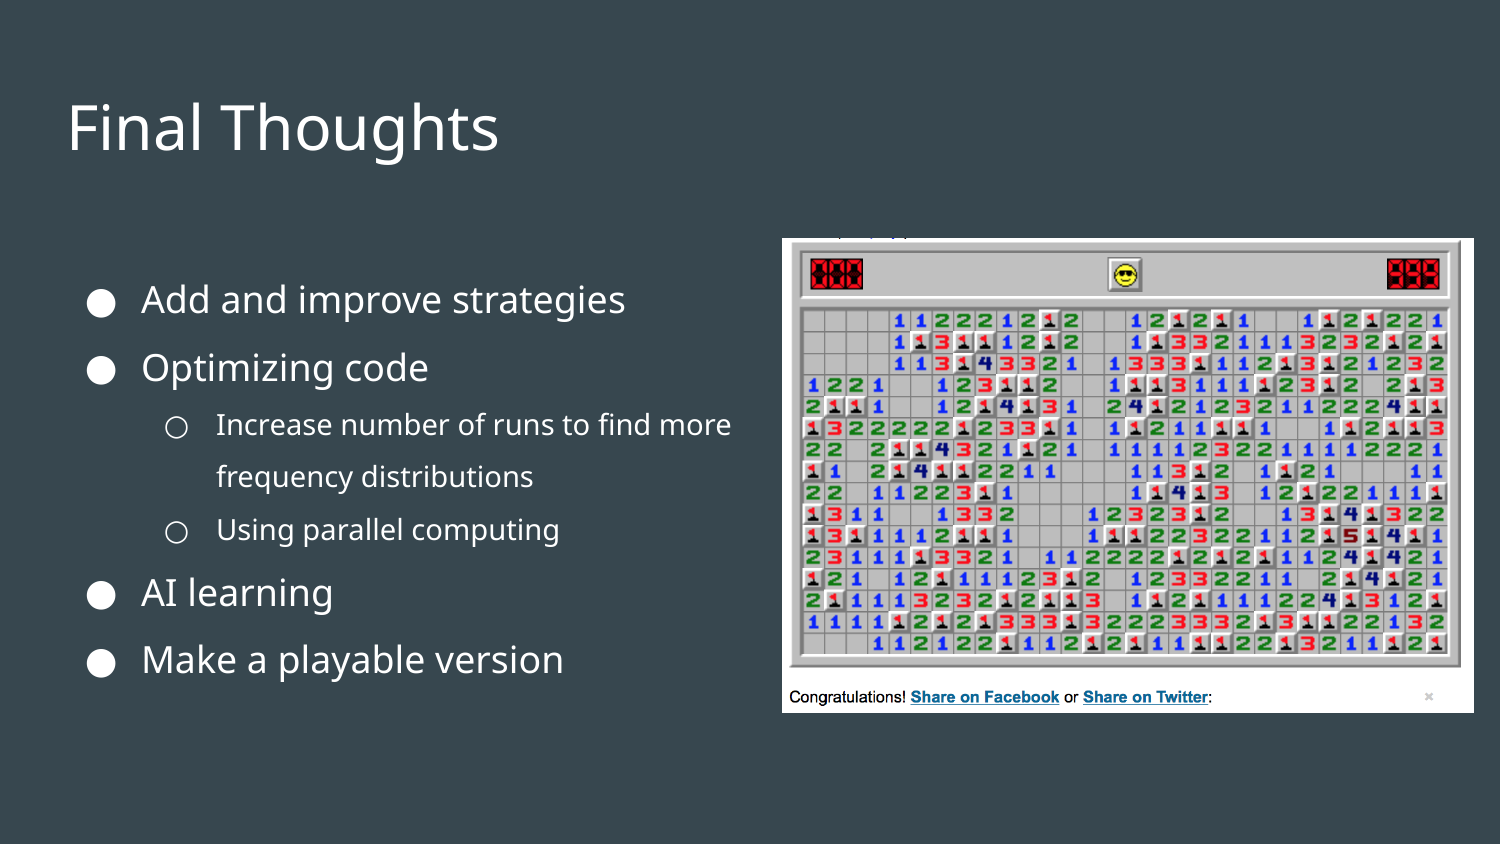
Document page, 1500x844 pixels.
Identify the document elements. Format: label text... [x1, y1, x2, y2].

title Final Thoughts [51, 72, 1449, 167]
list Add and improve strategies Optimizing code Increase number of runs to find more frequency distributions Using parallel computing AI learning Make a playable version [51, 238, 774, 713]
picture [782, 238, 1474, 713]
